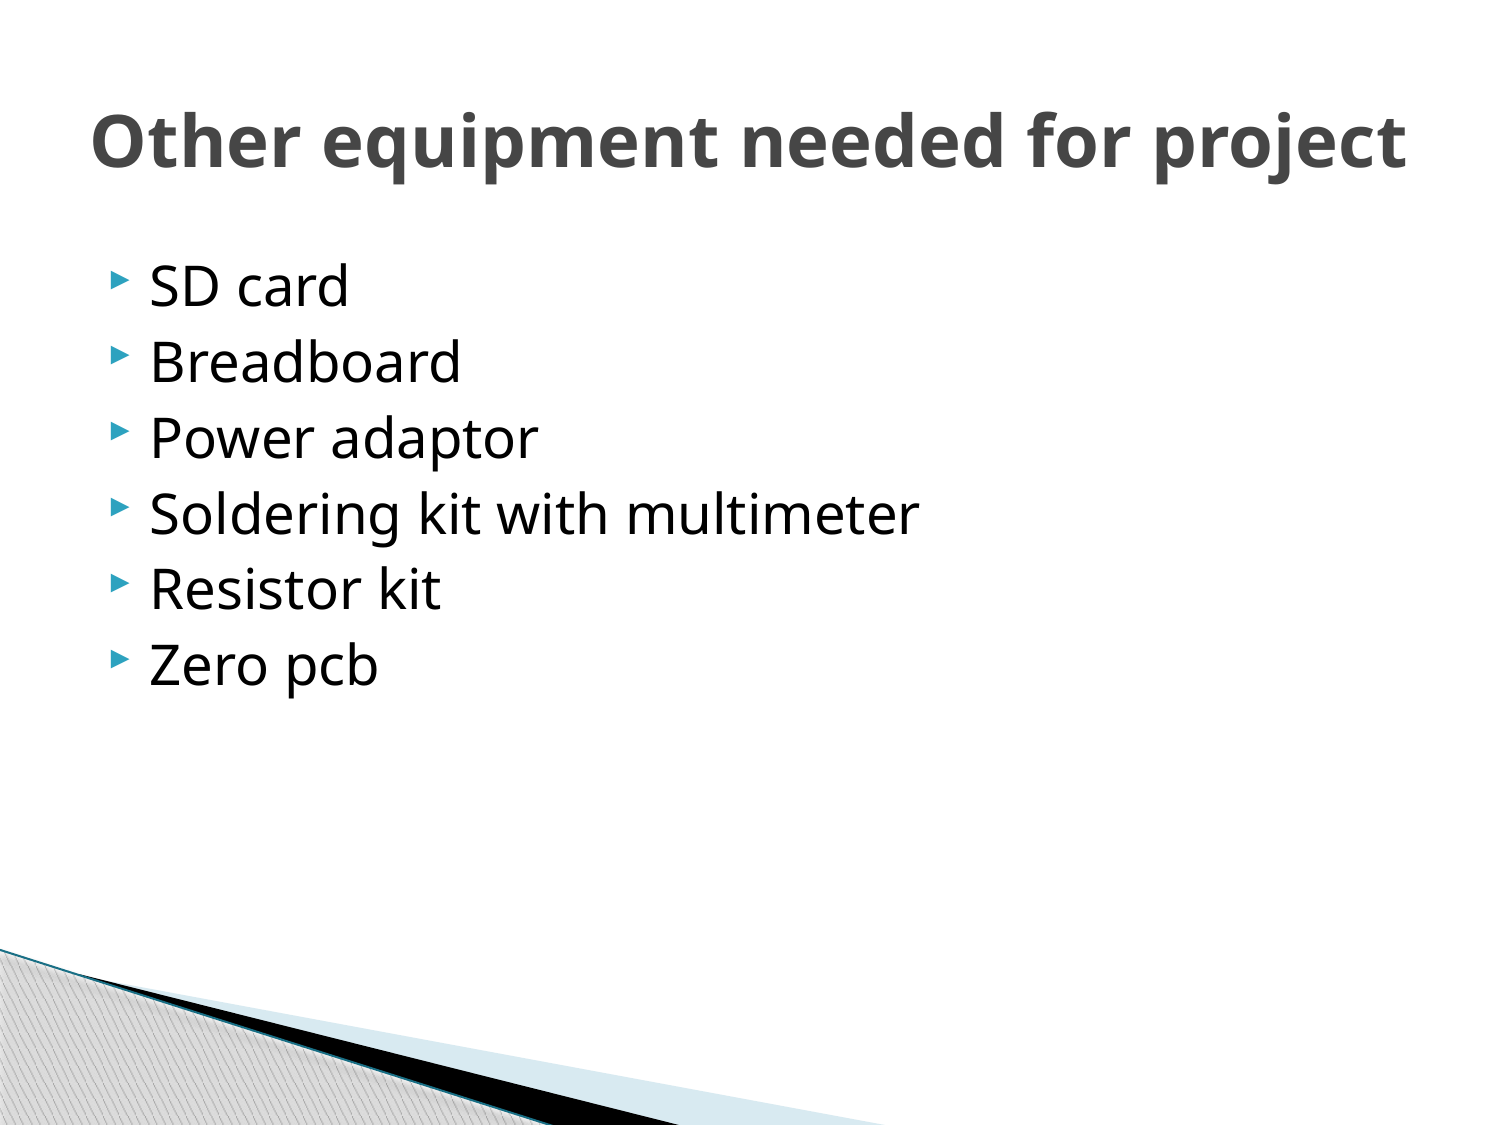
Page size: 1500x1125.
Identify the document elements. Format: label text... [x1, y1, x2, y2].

title Other equipment needed for project [75, 45, 1425, 233]
list SD card Breadboard Power adaptor Soldering kit with multimeter Resistor kit Zero pcb [75, 243, 1425, 986]
